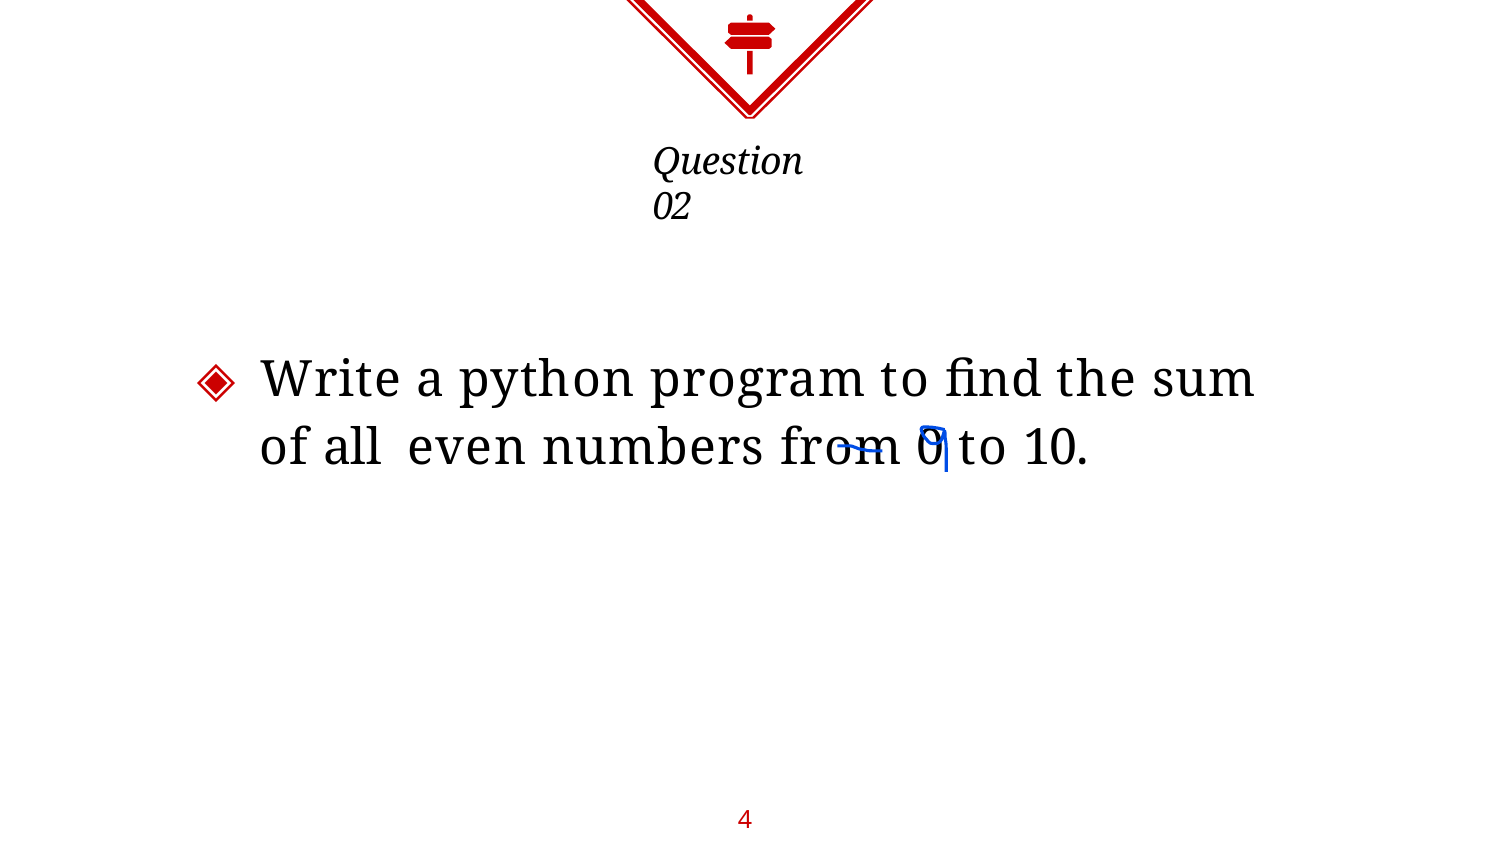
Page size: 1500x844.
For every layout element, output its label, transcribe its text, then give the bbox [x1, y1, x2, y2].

title ◈ Write a python program to find the sum of all even numbers from 0 to 10. [194, 335, 1315, 479]
text_box [921, 427, 947, 472]
text_box [837, 445, 883, 451]
text_box Question 02 [650, 135, 850, 228]
slide_number 4 [731, 799, 769, 844]
